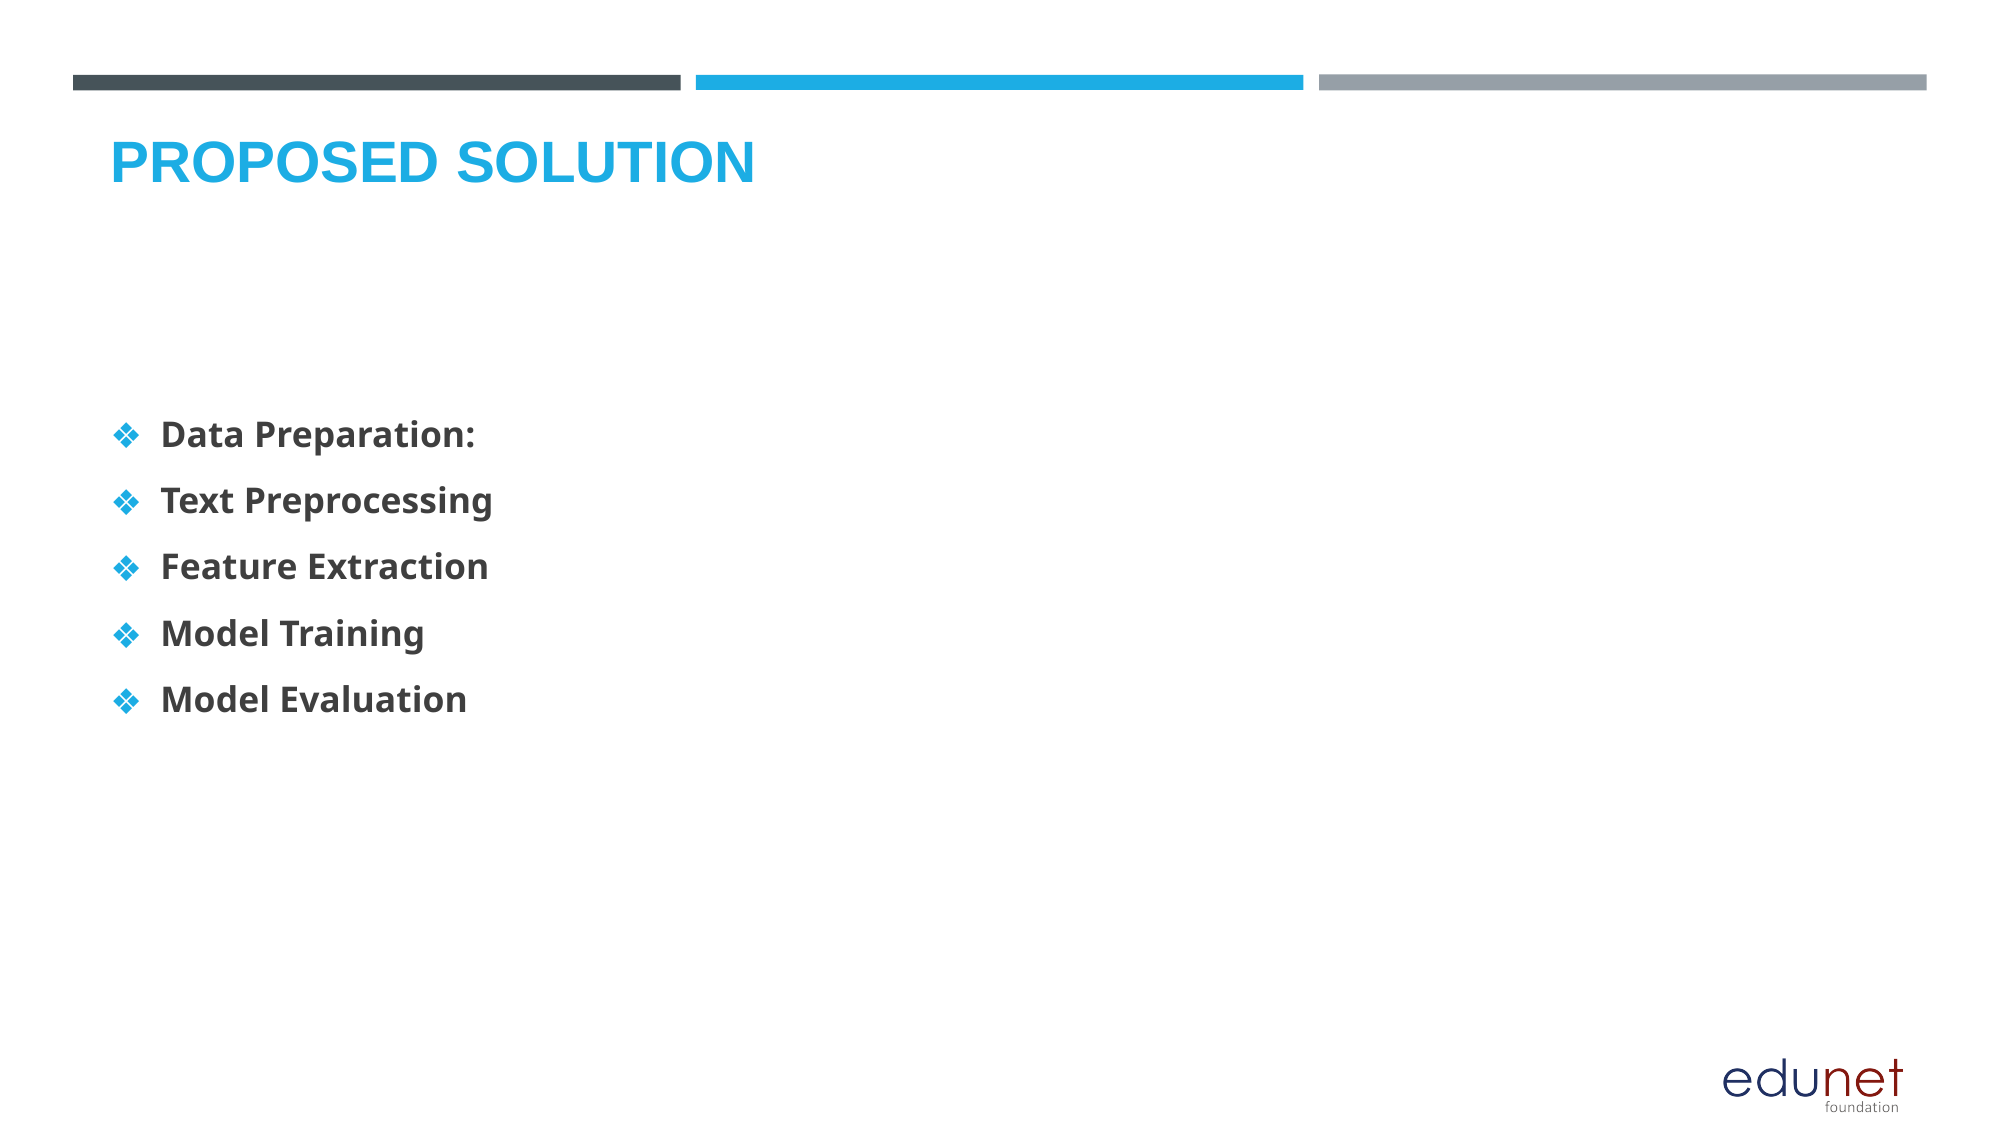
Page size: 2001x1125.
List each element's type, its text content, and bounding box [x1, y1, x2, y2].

title PROPOSED SOLUTION [95, 115, 1905, 203]
picture [1719, 1056, 1905, 1116]
list Data Preparation: Text Preprocessing Feature Extraction Model Training Model Evaluation [95, 213, 1905, 981]
